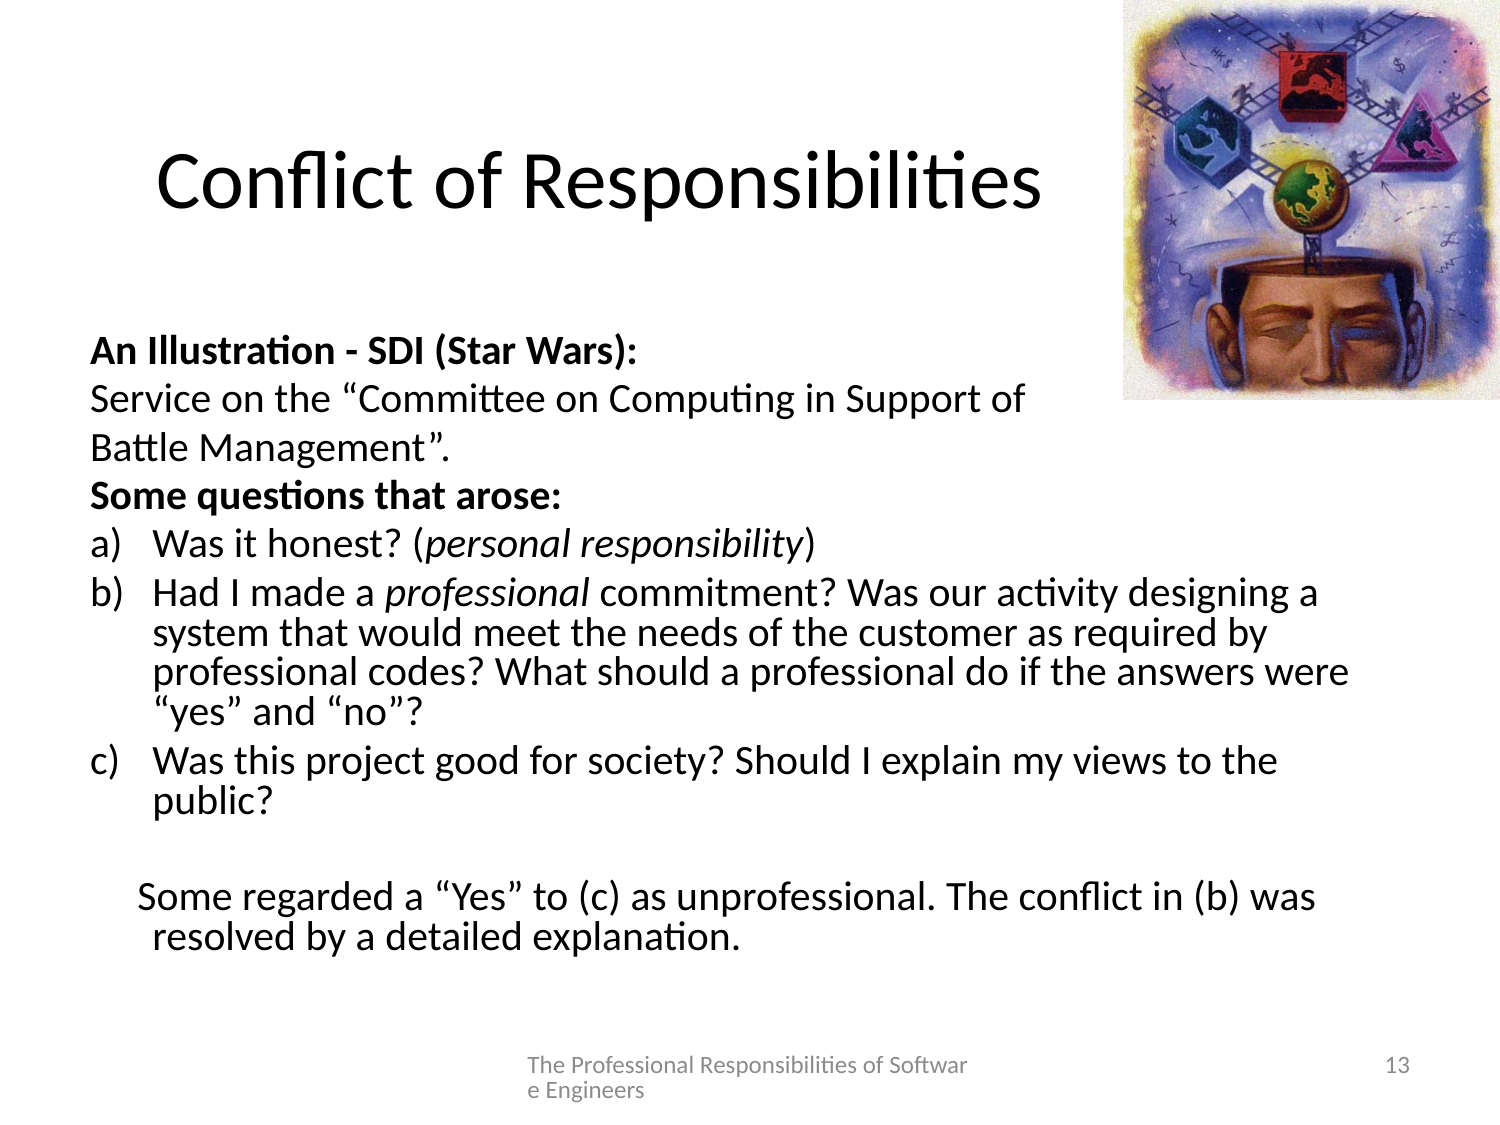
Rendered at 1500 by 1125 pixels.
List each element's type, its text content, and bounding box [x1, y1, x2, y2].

list An Illustration - SDI (Star Wars): Service on the “Committee on Computing in Support of Battle Management”. Some questions that arose: Was it honest? (personal responsibility) Had I made a professional commitment? Was our activity designing a system that would meet the needs of the customer as required by professional codes? What should a professional do if the answers were “yes” and “no”? Was this project good for society? Should I explain my views to the public? Some regarded a “Yes” to (c) as unprofessional. The conflict in (b) was resolved by a detailed explanation. [75, 324, 1425, 1000]
slide_number 13 [1074, 1024, 1425, 1103]
title Conflict of Responsibilities [75, 62, 1118, 288]
footer The Professional Responsibilities of Software Engineers [512, 1024, 988, 1103]
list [1123, 0, 1500, 401]
